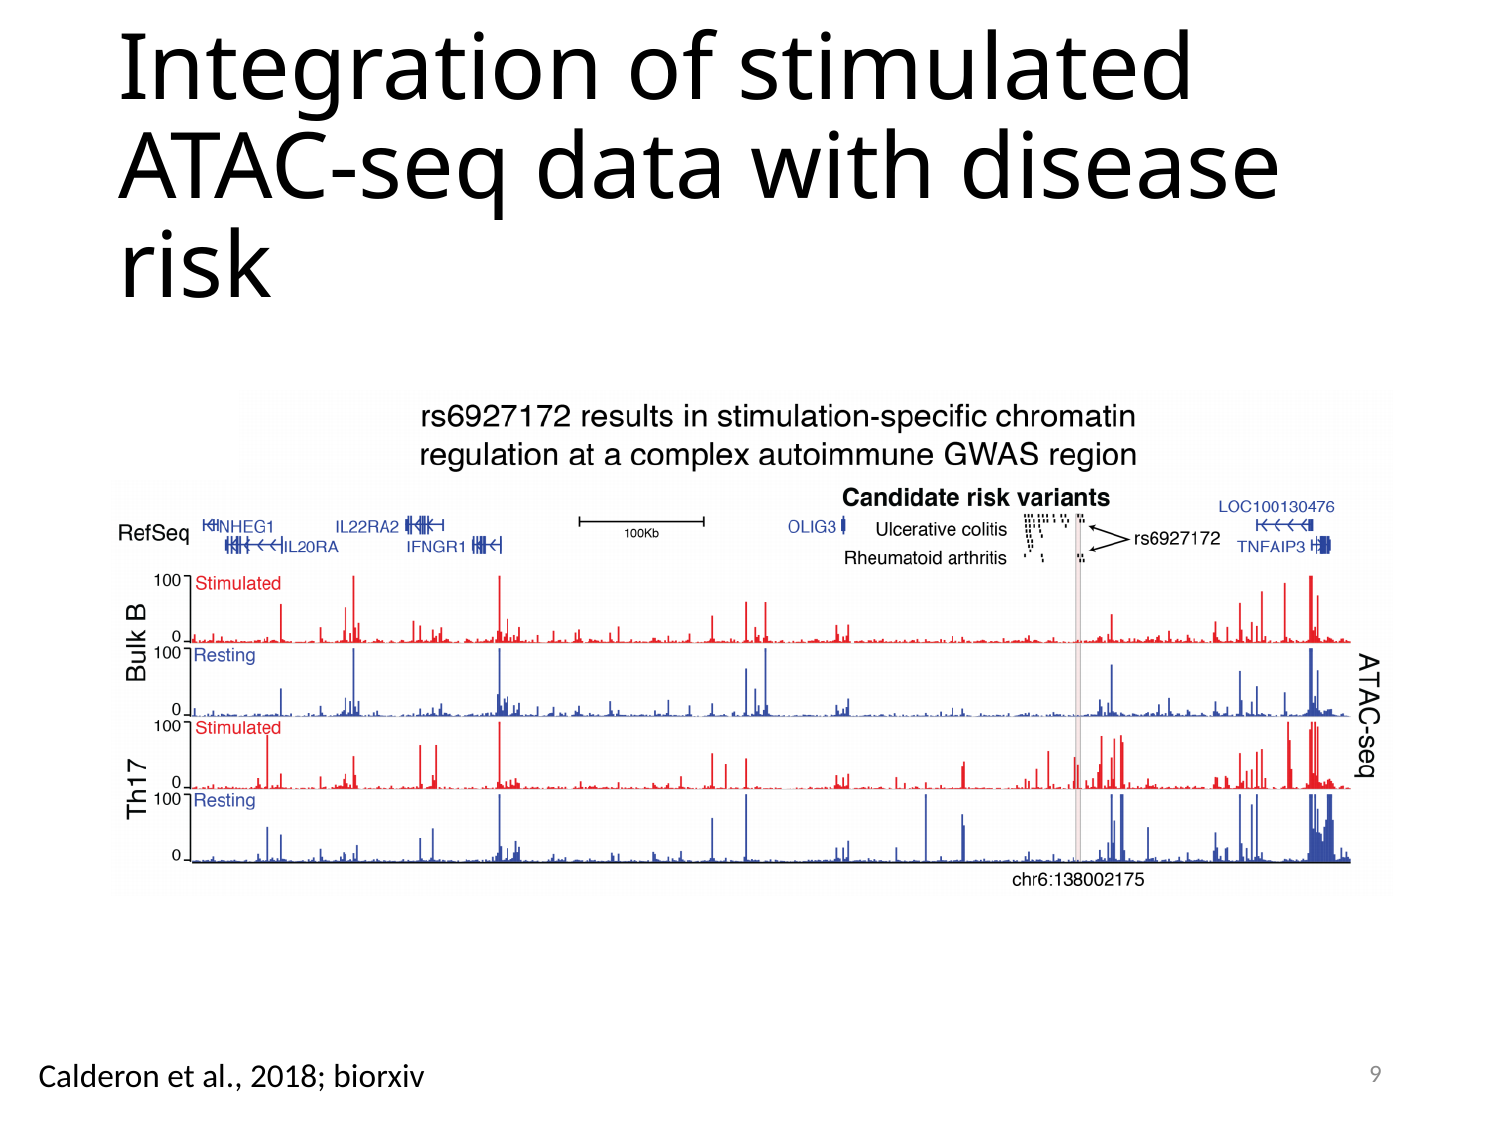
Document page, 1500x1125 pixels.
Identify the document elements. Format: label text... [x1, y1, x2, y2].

text_box Calderon et al., 2018; biorxiv [23, 1046, 464, 1102]
title Integration of stimulated ATAC-seq data with disease risk [103, 59, 1397, 278]
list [103, 378, 1397, 896]
slide_number 9 [1059, 1042, 1397, 1103]
